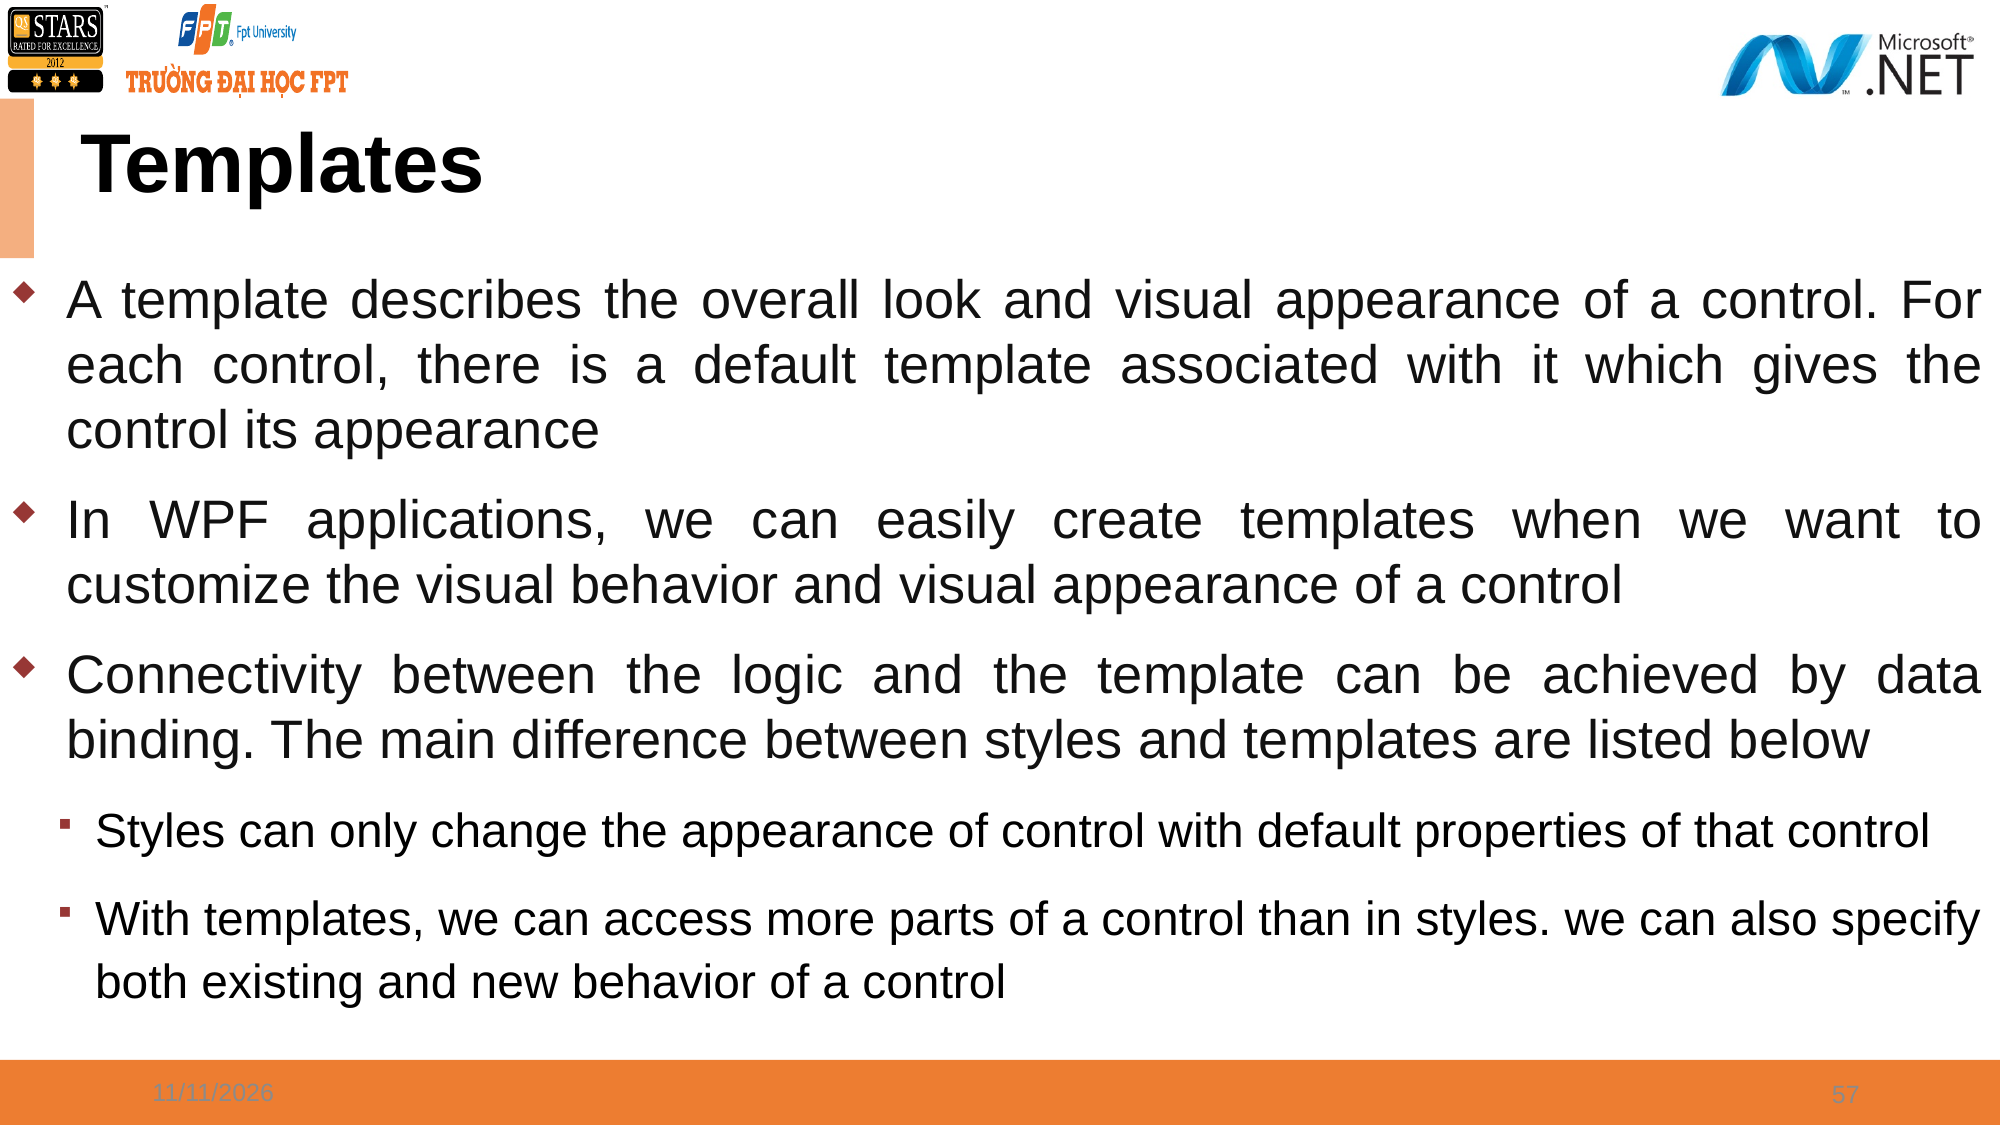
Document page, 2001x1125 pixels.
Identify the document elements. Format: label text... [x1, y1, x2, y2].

text_box A template describes the overall look and visual appearance of a control. For each control, there is a default template associated with it which gives the control its appearance In WPF applications, we can easily create templates when we want to customize the visual behavior and visual appearance of a control Connectivity between the logic and the template can be achieved by data binding. The main difference between styles and templates are listed below Styles can only change the appearance of control with default properties of that control With templates, we can access more parts of a control than in styles. we can also specify both existing and new behavior of a control [0, 256, 2000, 1016]
title Templates [65, 118, 1895, 213]
picture [1685, 0, 2001, 129]
slide_number 57 [1424, 1063, 1875, 1123]
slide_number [137, 1061, 588, 1122]
